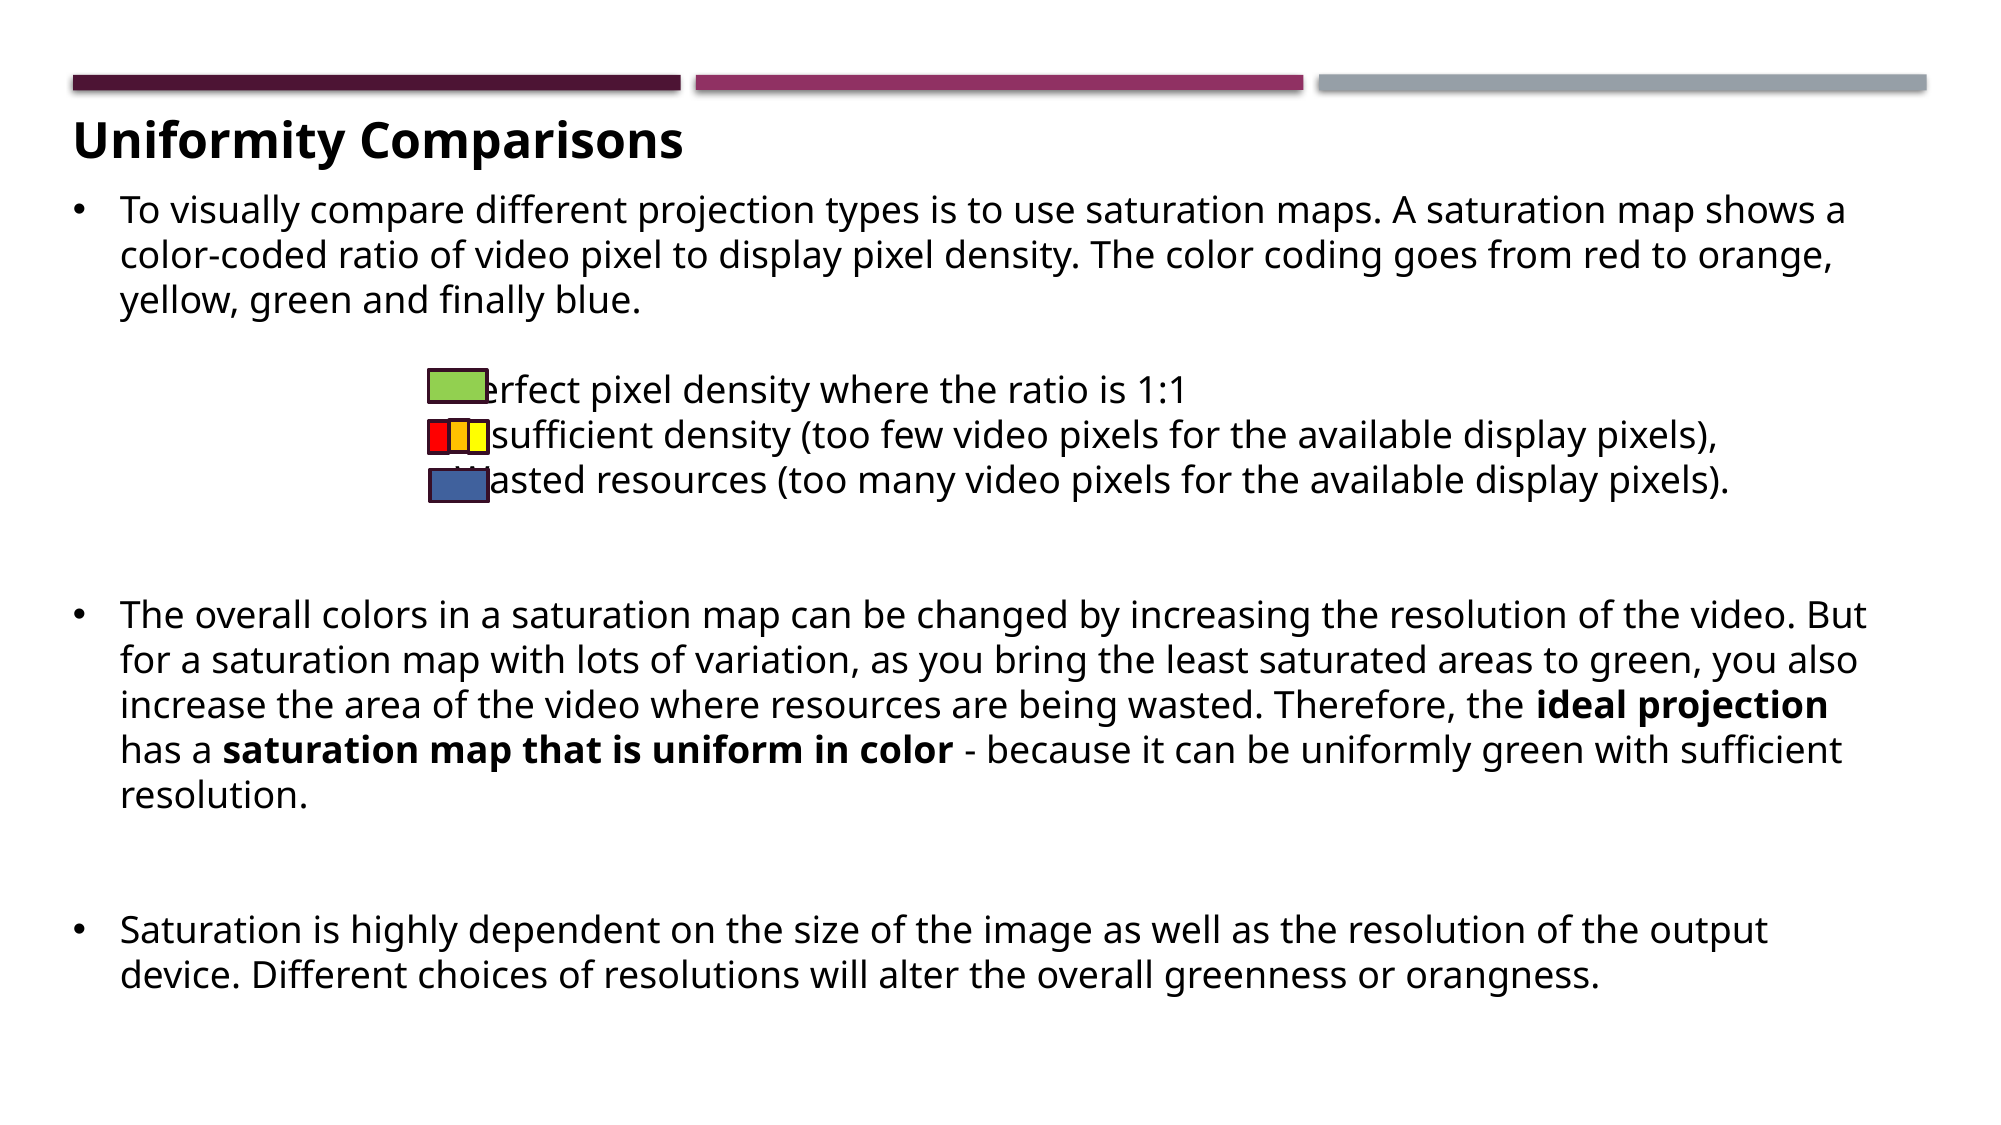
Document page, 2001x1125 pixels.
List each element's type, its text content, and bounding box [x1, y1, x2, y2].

text_box To visually compare different projection types is to use saturation maps. A saturation map shows a color-coded ratio of video pixel to display pixel density. The color coding goes from red to orange, yellow, green and finally blue. - Perfect pixel density where the ratio is 1:1 - Insufficient density (too few video pixels for the available display pixels), - Wasted resources (too many video pixels for the available display pixels). The overall colors in a saturation map can be changed by increasing the resolution of the video. But for a saturation map with lots of variation, as you bring the least saturated areas to green, you also increase the area of the video where resources are being wasted. Therefore, the ideal projection has a saturation map that is uniform in color - because it can be uniformly green with sufficient resolution. Saturation is highly dependent on the size of the image as well as the resolution of the output device. Different choices of resolutions will alter the overall greenness or orangness. [58, 178, 1894, 1003]
text_box [427, 368, 489, 404]
text_box [447, 418, 471, 454]
text_box [427, 419, 450, 455]
text_box Uniformity Comparisons [58, 101, 1202, 177]
text_box [467, 419, 490, 455]
text_box [428, 468, 490, 503]
